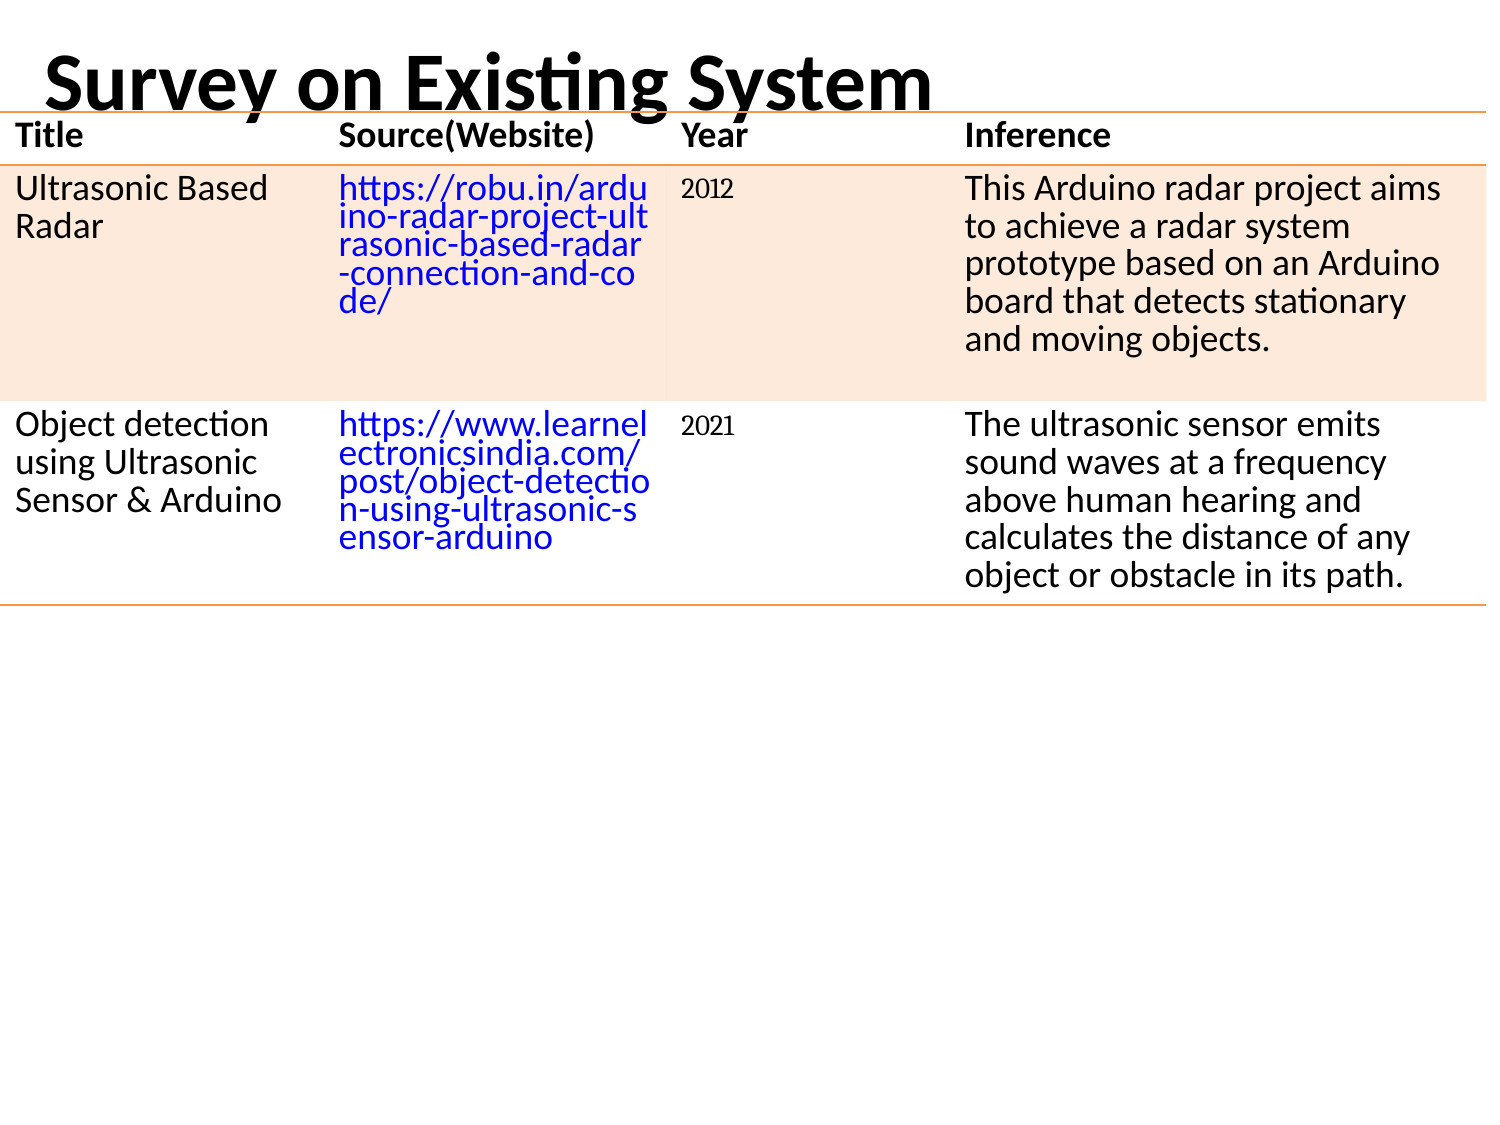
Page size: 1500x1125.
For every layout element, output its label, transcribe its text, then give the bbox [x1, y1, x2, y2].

table_cell 2012 [666, 166, 950, 401]
title Survey on Existing System [29, 0, 1380, 111]
table_cell 2021 [666, 401, 950, 604]
table_cell The ultrasonic sensor emits sound waves at a frequency above human hearing and calculates the distance of any object or obstacle in its path. [950, 401, 1486, 604]
table_cell Ultrasonic Based Radar [0, 166, 324, 401]
table_cell https://robu.in/arduino-radar-project-ultrasonic-based-radar-connection-and-code/ [324, 166, 666, 401]
table_header Inference [950, 113, 1486, 164]
table_cell This Arduino radar project aims to achieve a radar system prototype based on an Arduino board that detects stationary and moving objects. [950, 166, 1486, 401]
table_header Source(Website) [324, 113, 666, 164]
table_header Title [0, 113, 324, 164]
table_header Year [666, 113, 950, 164]
table_cell Object detection using Ultrasonic Sensor & Arduino [0, 401, 324, 604]
table_cell https://www.learnelectronicsindia.com/post/object-detection-using-ultrasonic-sensor-arduino [324, 401, 666, 604]
